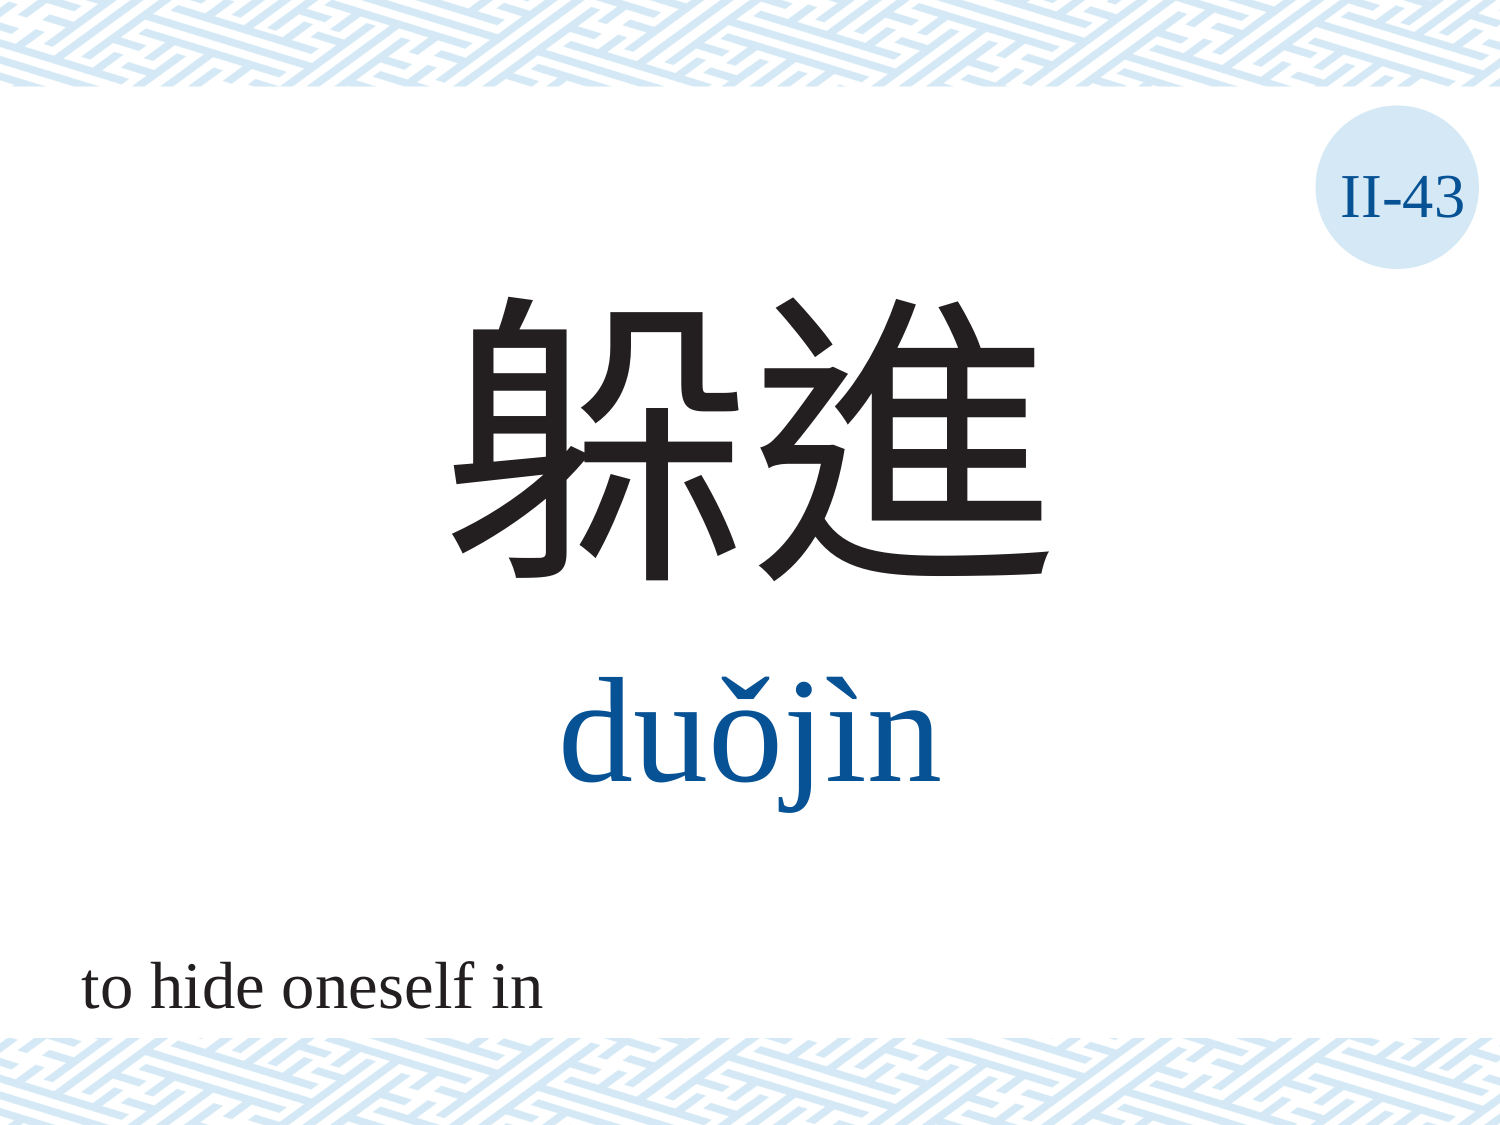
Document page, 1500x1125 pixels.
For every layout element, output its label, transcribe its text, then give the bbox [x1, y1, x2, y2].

text_box to hide oneself in [79, 942, 545, 1023]
picture [0, 0, 1500, 1125]
text_box II-43 躲進 duǒjìn [439, 154, 1467, 812]
